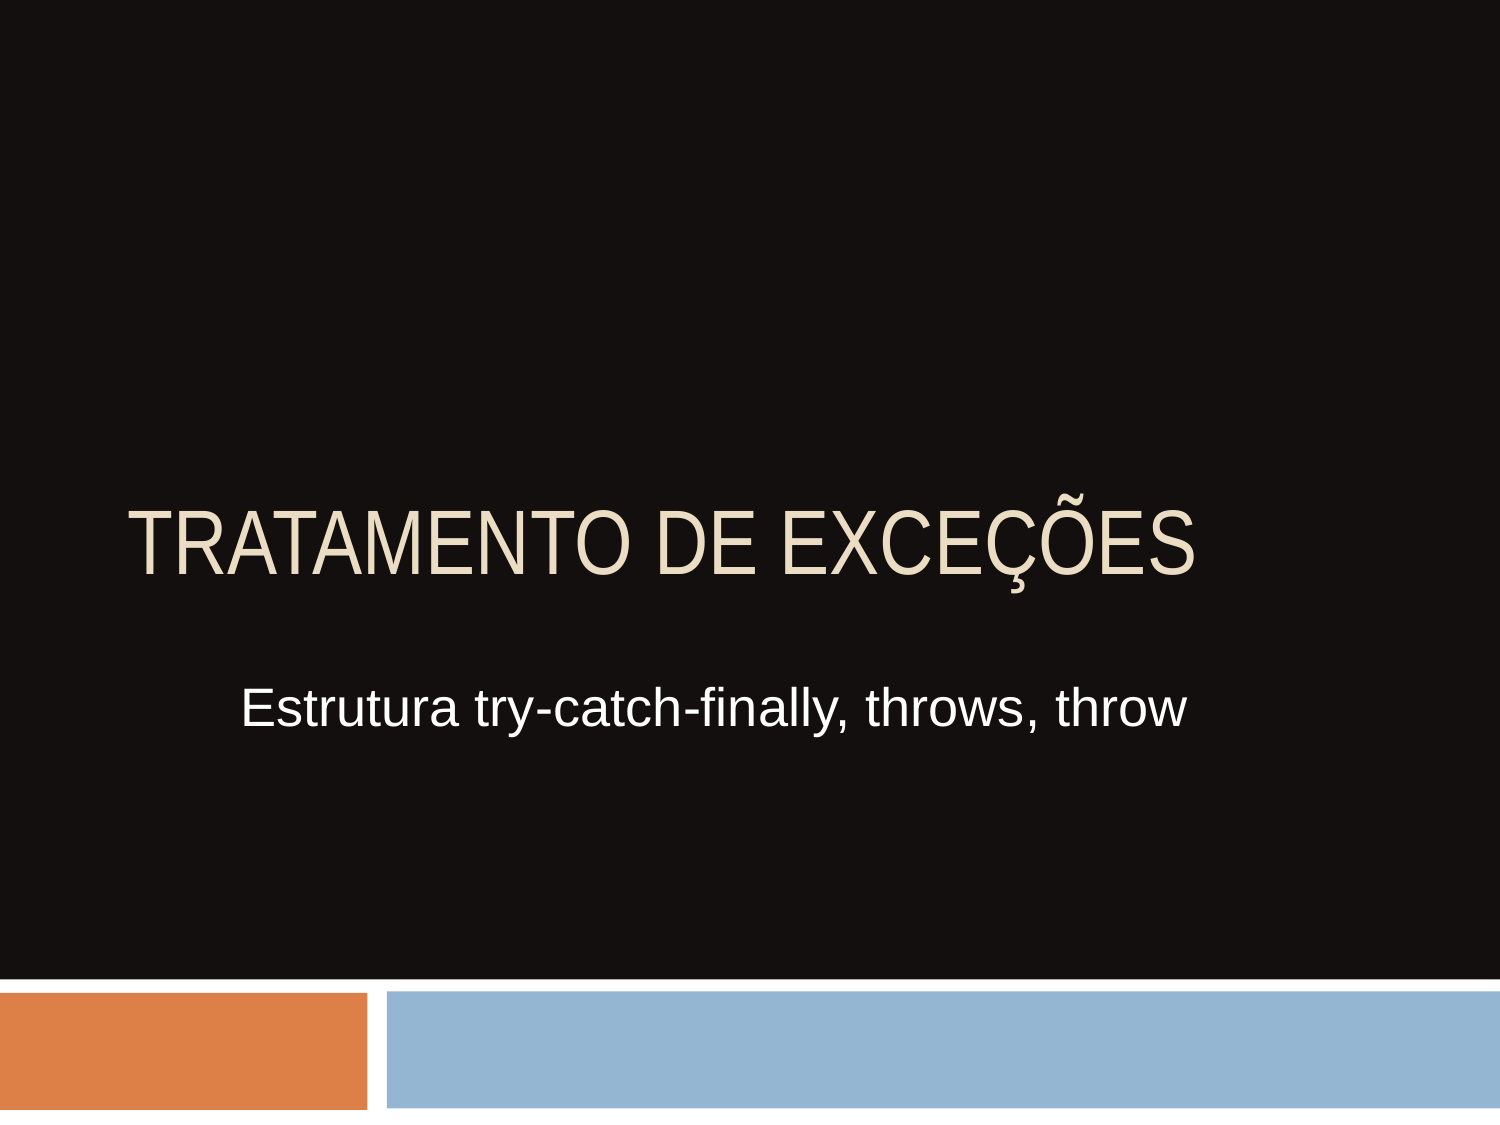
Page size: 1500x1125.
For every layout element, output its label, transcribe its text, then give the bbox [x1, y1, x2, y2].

title TRATAMENTO DE EXCEÇÕES [112, 474, 1388, 717]
subtitle Estrutura try-catch-finally, throws, throw [225, 664, 1275, 953]
